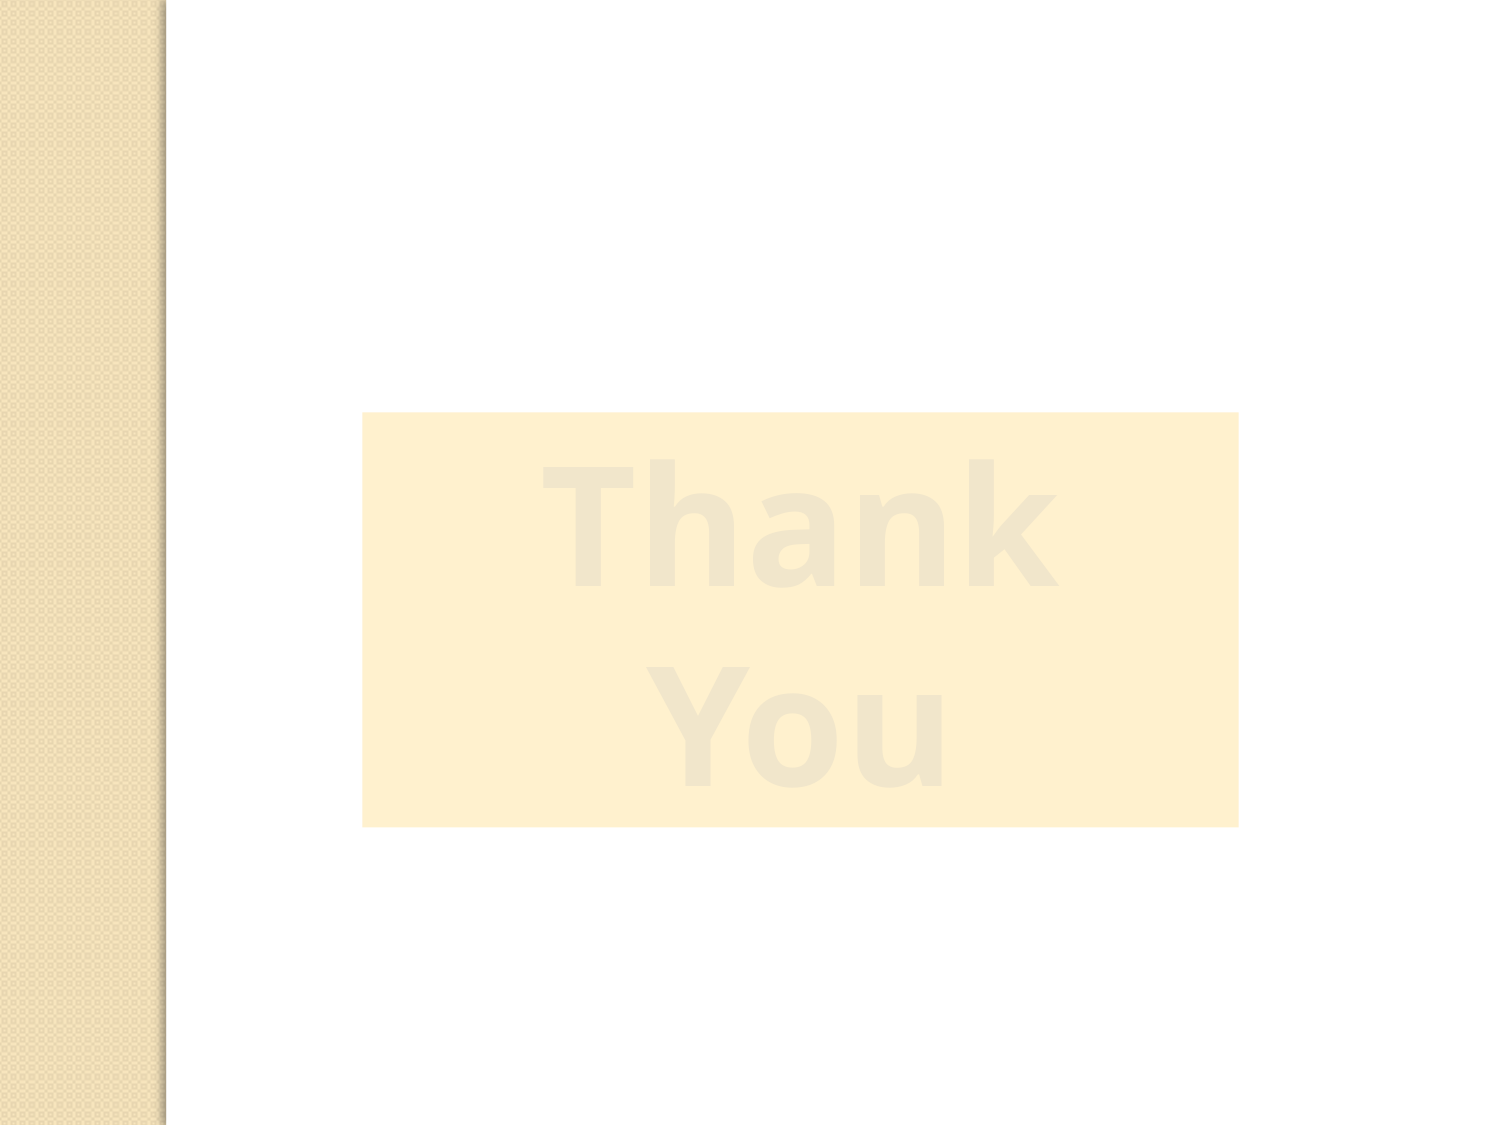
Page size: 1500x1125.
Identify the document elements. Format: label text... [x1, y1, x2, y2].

text_box Thank You [362, 412, 1239, 828]
